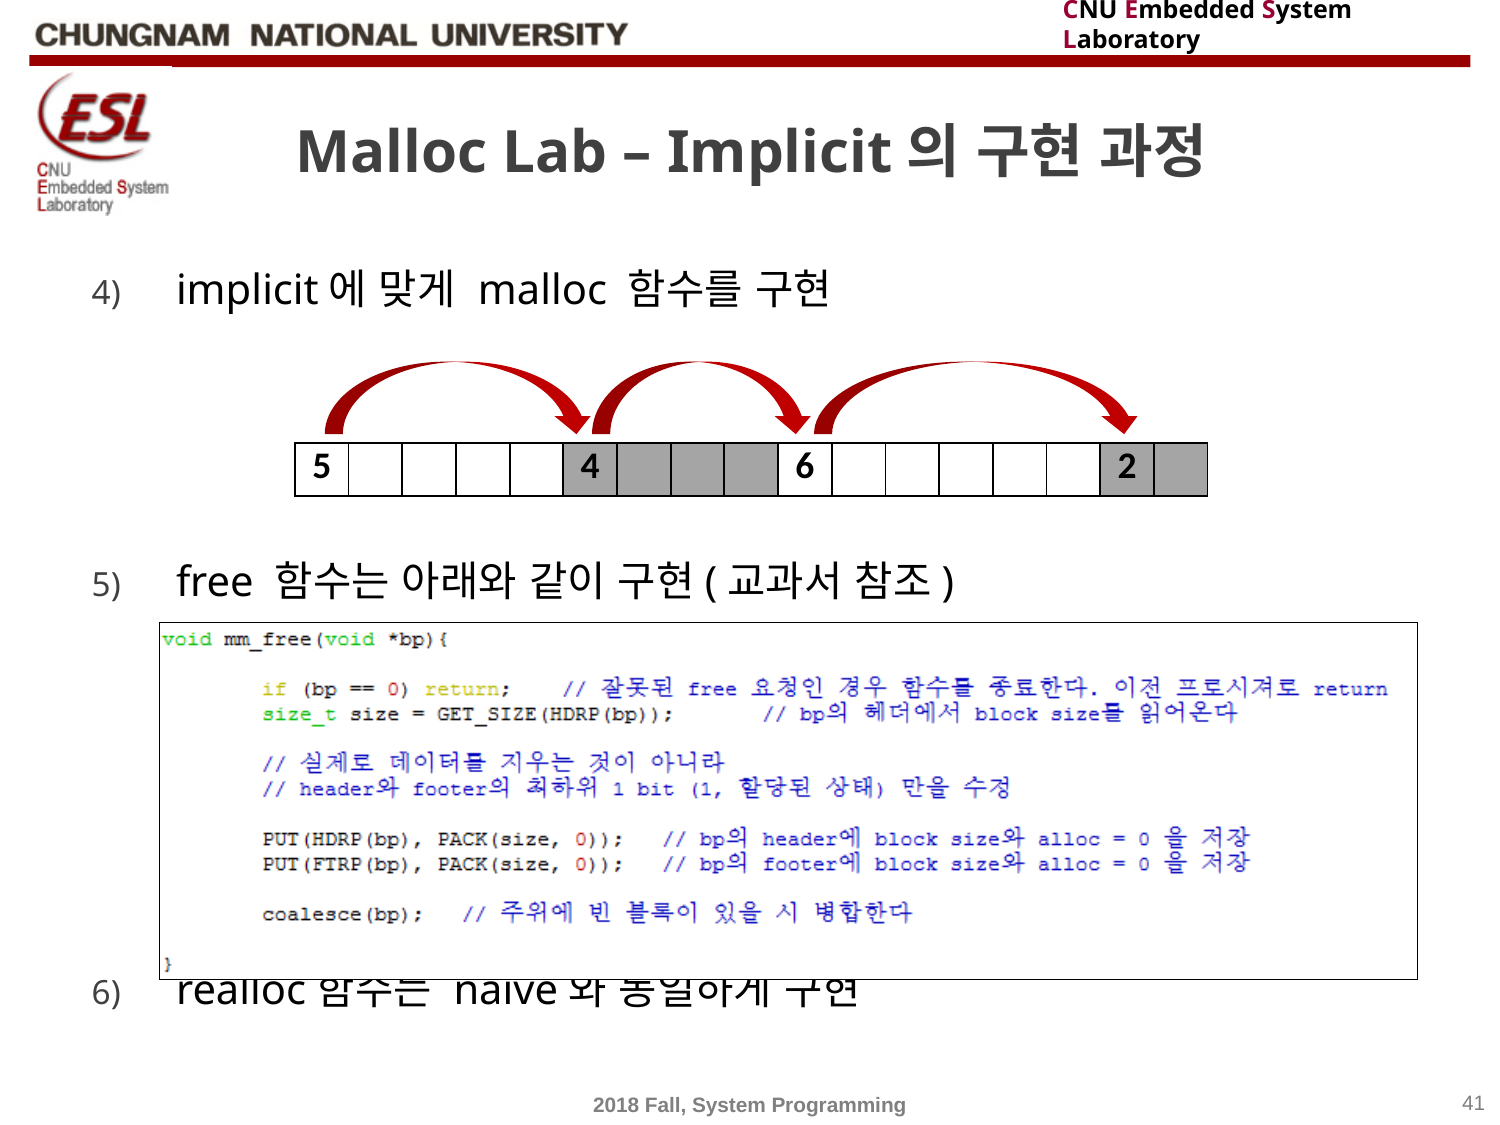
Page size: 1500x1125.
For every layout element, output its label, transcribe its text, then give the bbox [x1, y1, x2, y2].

table_header [1155, 444, 1207, 495]
table_header 6 [779, 444, 831, 495]
picture [22, 66, 172, 216]
table_header 4 [564, 444, 616, 495]
title Malloc Lab – Implicit의 구현 과정 [31, 90, 1471, 209]
table_header [1047, 444, 1099, 495]
table_header [349, 444, 401, 495]
table_header [672, 444, 723, 495]
table_header [886, 444, 938, 495]
picture [31, 18, 634, 52]
list implicit에 맞게 malloc 함수를 구현 free 함수는 아래와 같이 구현(교과서 참조) realloc함수는 naive와 동일하게 구현 [76, 255, 1436, 1047]
slide_number 41 [1149, 1082, 1500, 1125]
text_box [324, 361, 1143, 435]
table_header [940, 444, 992, 495]
table_header [994, 444, 1046, 495]
picture [159, 621, 1418, 981]
table_header 2 [1101, 444, 1153, 495]
table_header 5 [296, 444, 348, 495]
table_header [833, 444, 885, 495]
table_header [618, 444, 670, 495]
table_header [725, 444, 777, 495]
table_header [457, 444, 509, 495]
footer 2018 Fall, System Programming [0, 1082, 1149, 1125]
table_header [403, 444, 455, 495]
table_header [511, 444, 562, 495]
